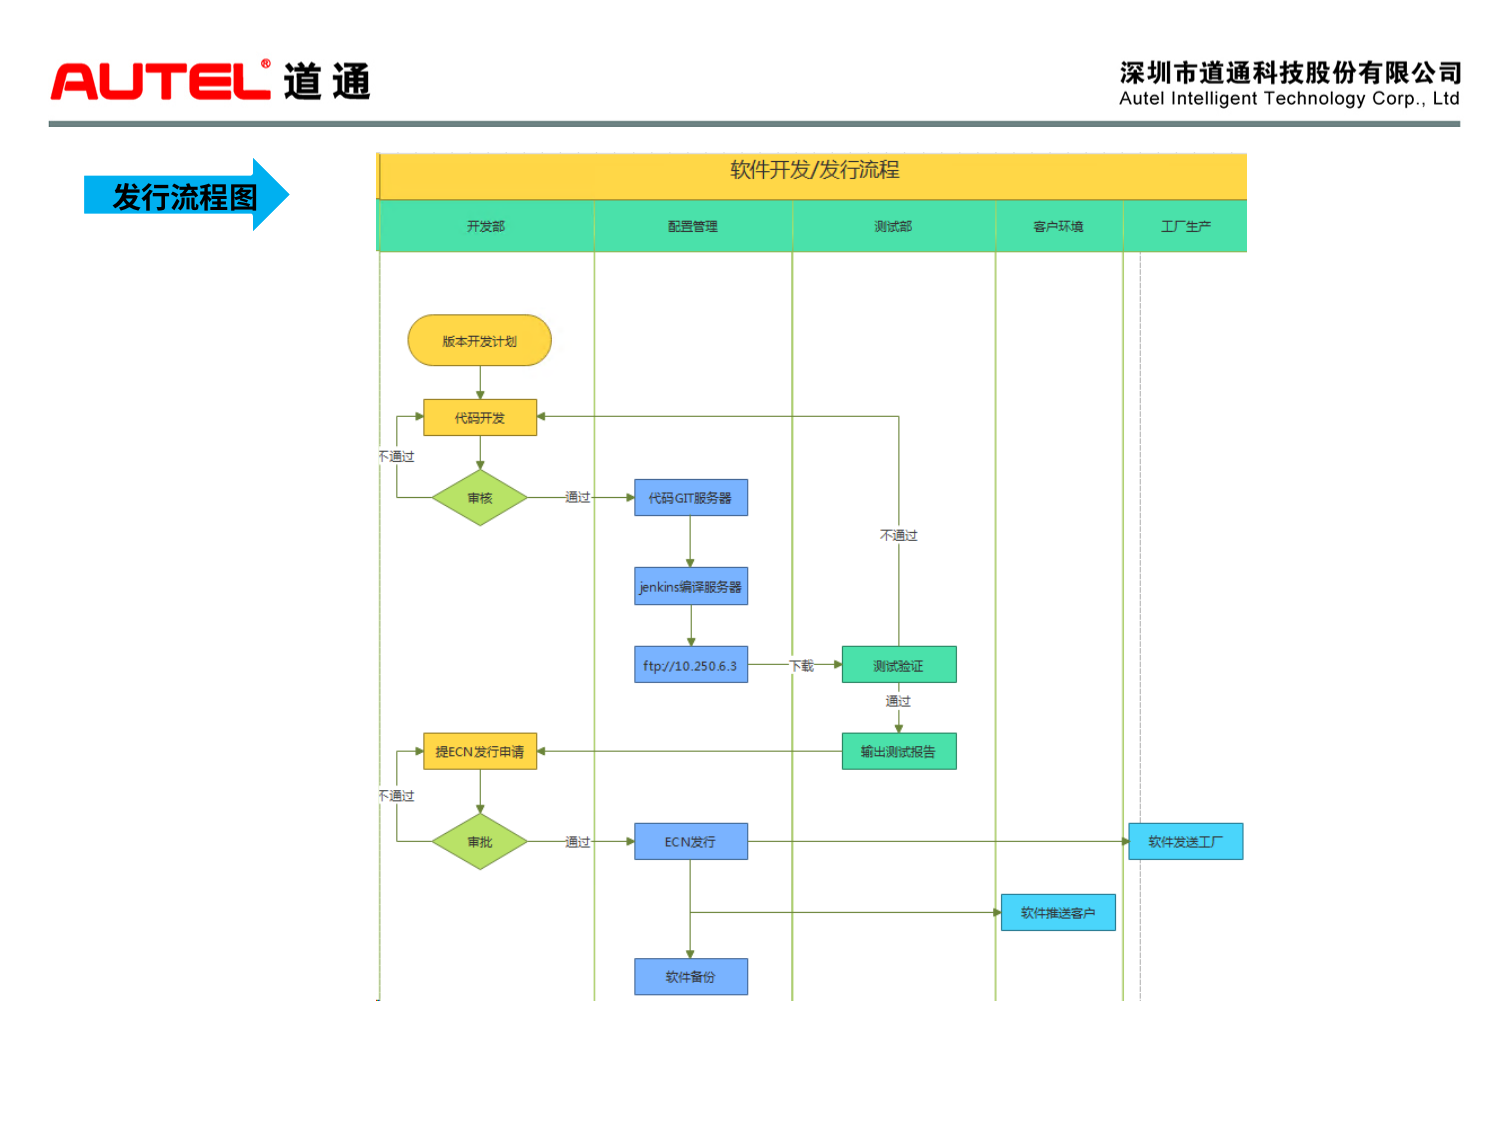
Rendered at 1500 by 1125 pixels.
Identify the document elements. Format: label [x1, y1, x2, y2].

list [375, 152, 1247, 1002]
picture [0, 0, 1500, 127]
text_box [81, 128, 294, 294]
